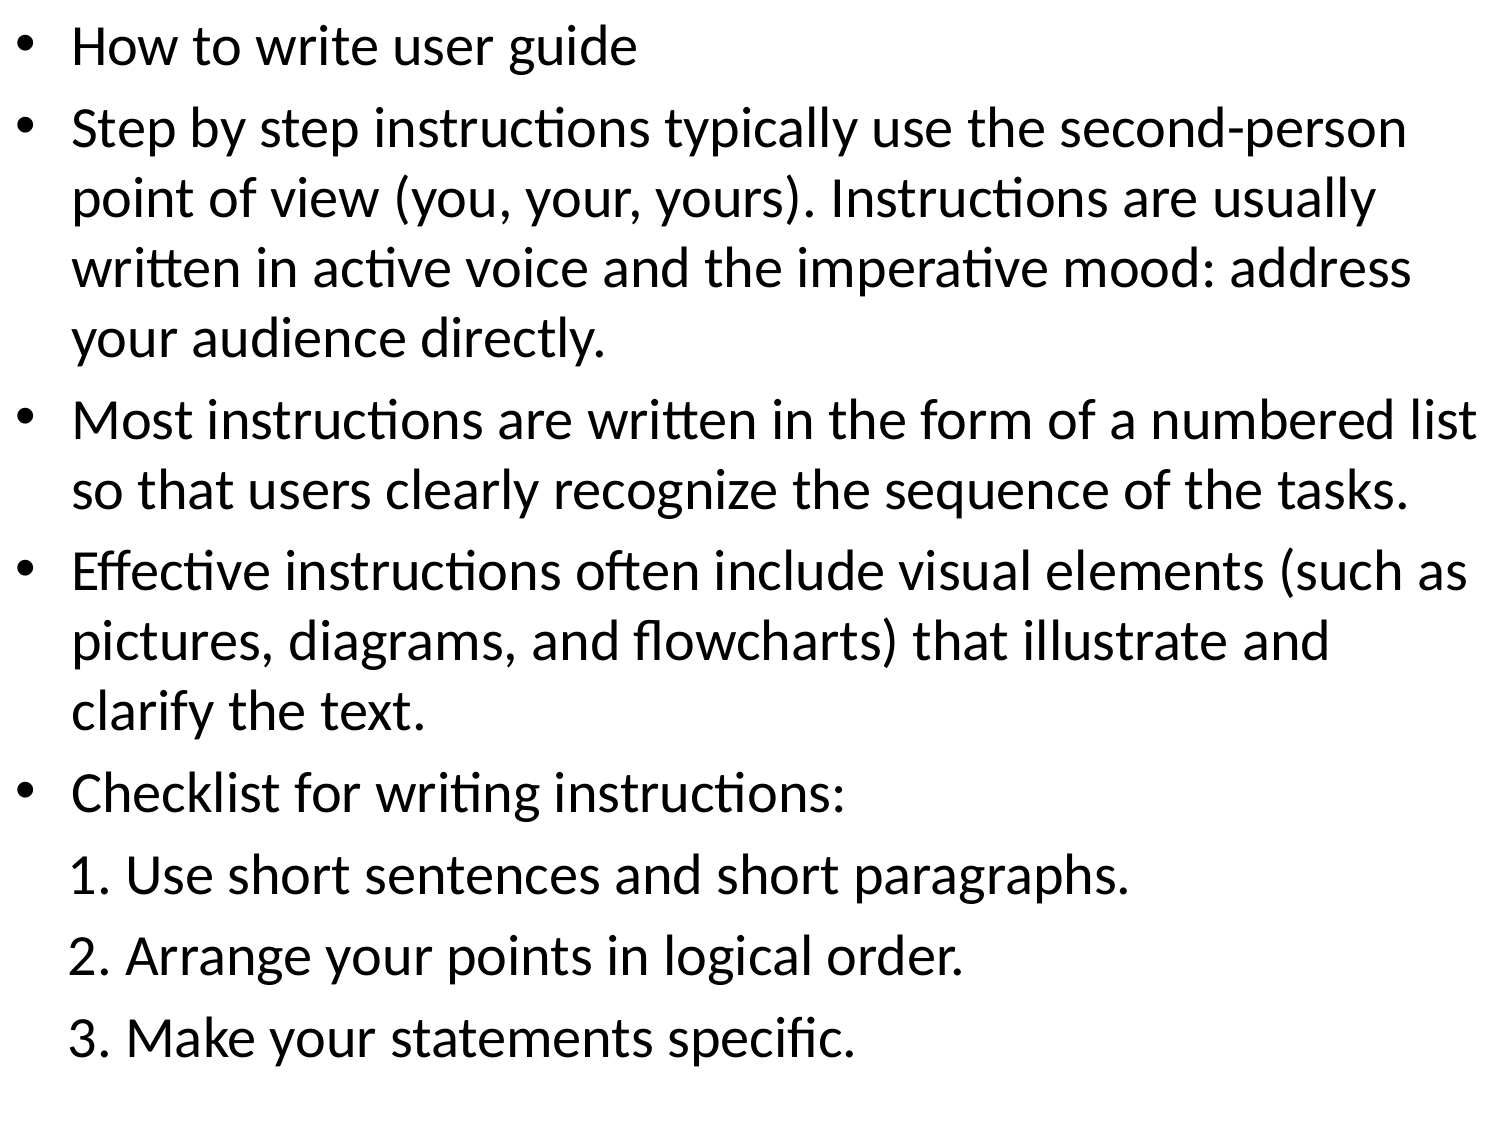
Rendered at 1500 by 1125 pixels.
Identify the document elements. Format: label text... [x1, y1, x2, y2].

list How to write user guide Step by step instructions typically use the second-person point of view (you, your, yours). Instructions are usually written in active voice and the imperative mood: address your audience directly. Most instructions are written in the form of a numbered list so that users clearly recognize the sequence of the tasks. Effective instructions often include visual elements (such as pictures, diagrams, and flowcharts) that illustrate and clarify the text. Checklist for writing instructions: 1. Use short sentences and short paragraphs. 2. Arrange your points in logical order. 3. Make your statements specific. [0, 0, 1500, 1125]
